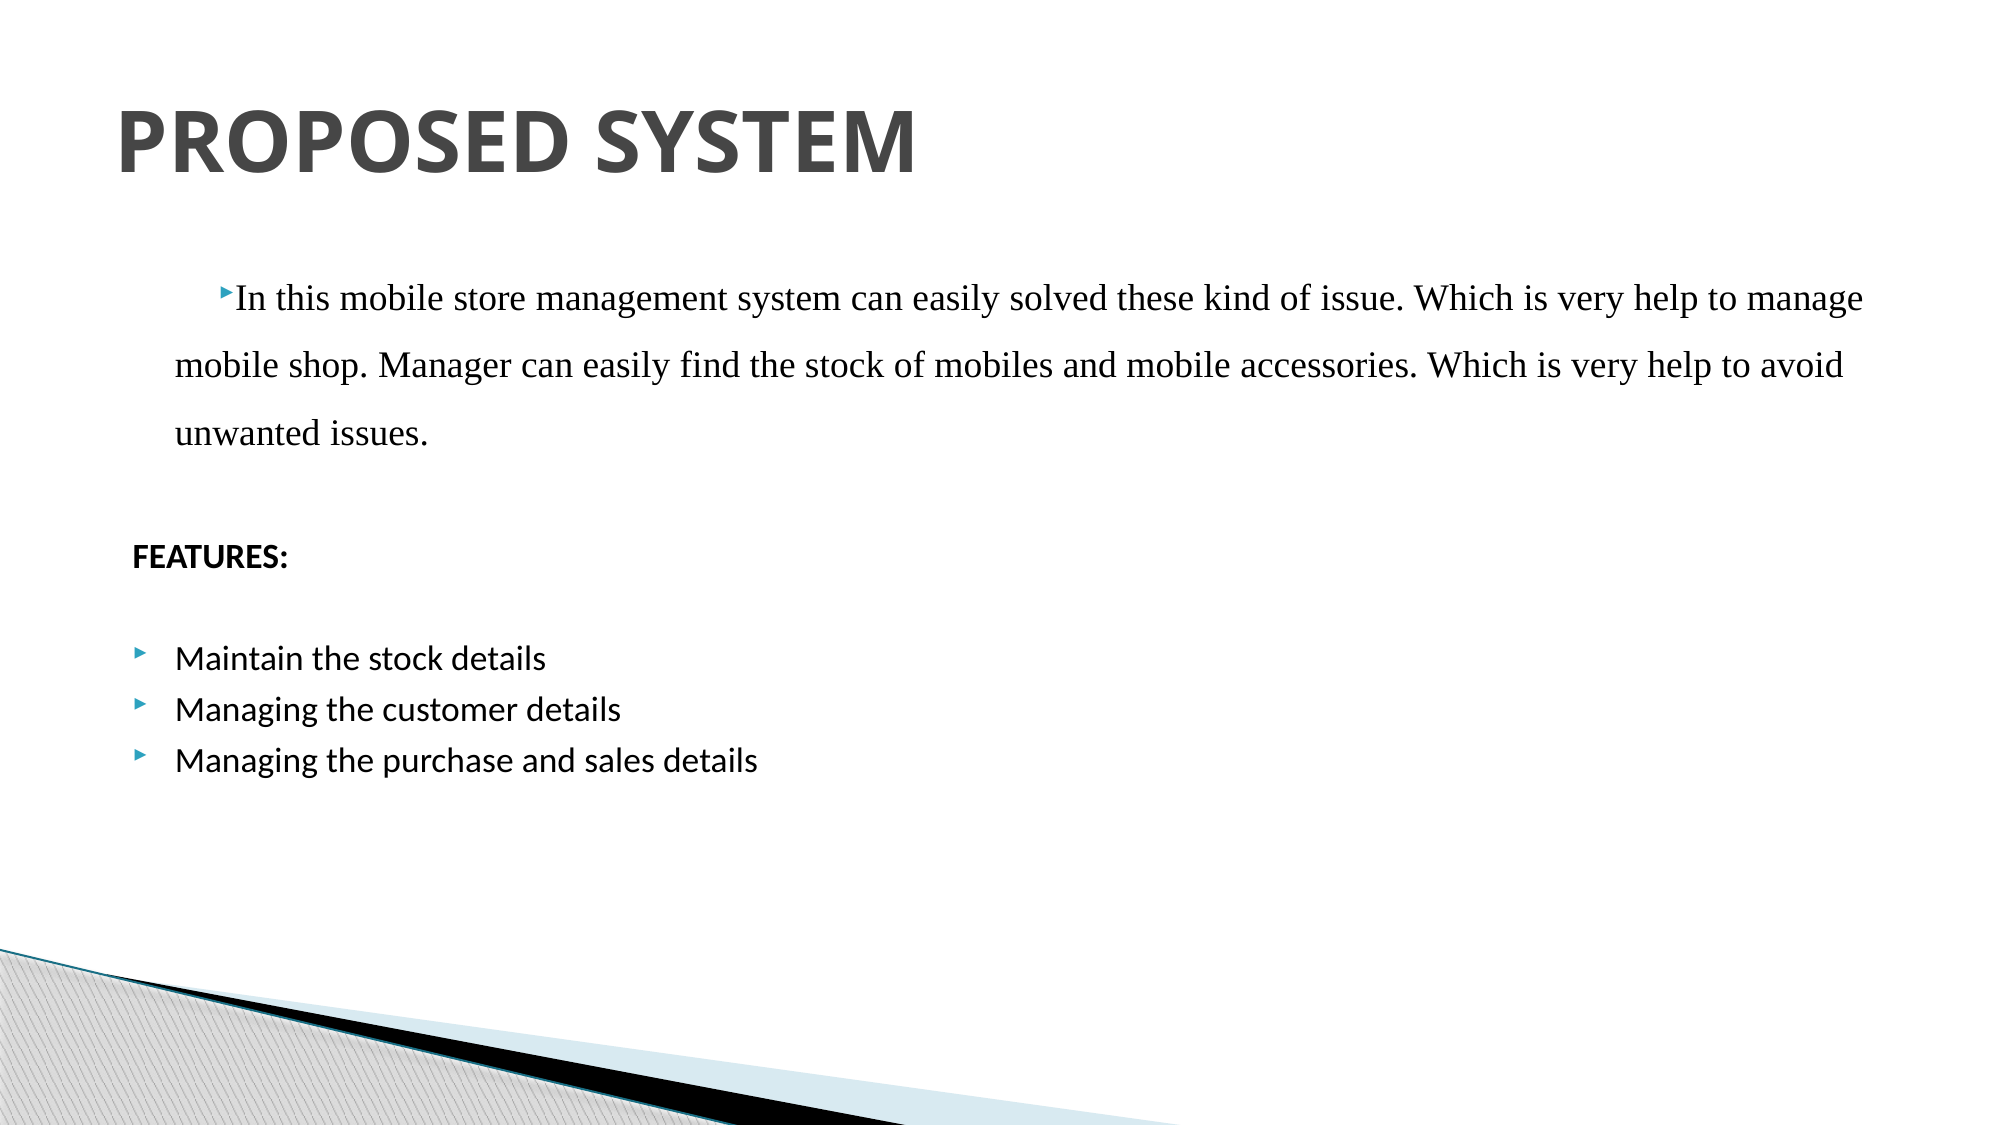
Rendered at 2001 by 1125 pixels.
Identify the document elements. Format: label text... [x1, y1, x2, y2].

title PROPOSED SYSTEM [99, 45, 1900, 233]
list In this mobile store management system can easily solved these kind of issue. Which is very help to manage mobile shop. Manager can easily find the stock of mobiles and mobile accessories. Which is very help to avoid unwanted issues. FEATURES: Maintain the stock details Managing the customer details Managing the purchase and sales details [99, 243, 1900, 986]
